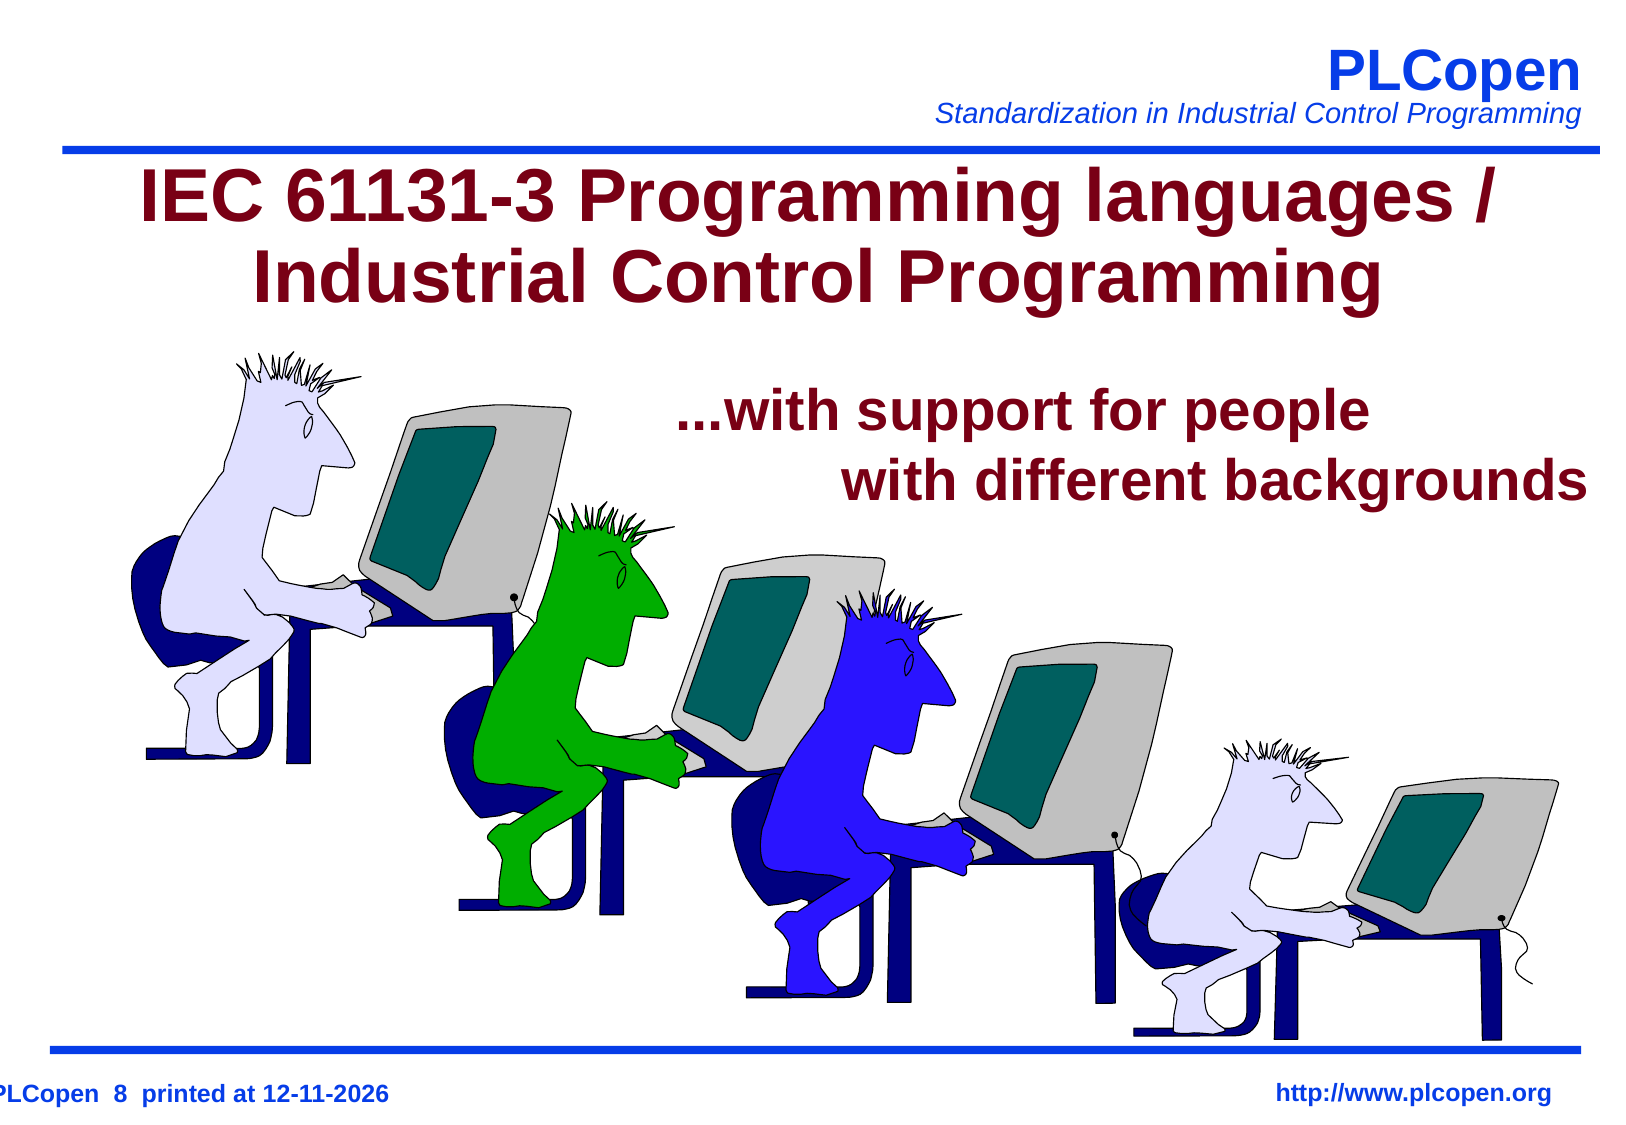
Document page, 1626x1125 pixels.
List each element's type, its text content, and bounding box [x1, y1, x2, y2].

text_box ...with support for people with different backgrounds [660, 364, 1606, 520]
title IEC 61131-3 Programming languages / Industrial Control Programming [50, 174, 1588, 300]
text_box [129, 349, 574, 767]
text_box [729, 586, 1174, 1005]
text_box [1116, 737, 1561, 1042]
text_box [442, 499, 886, 917]
